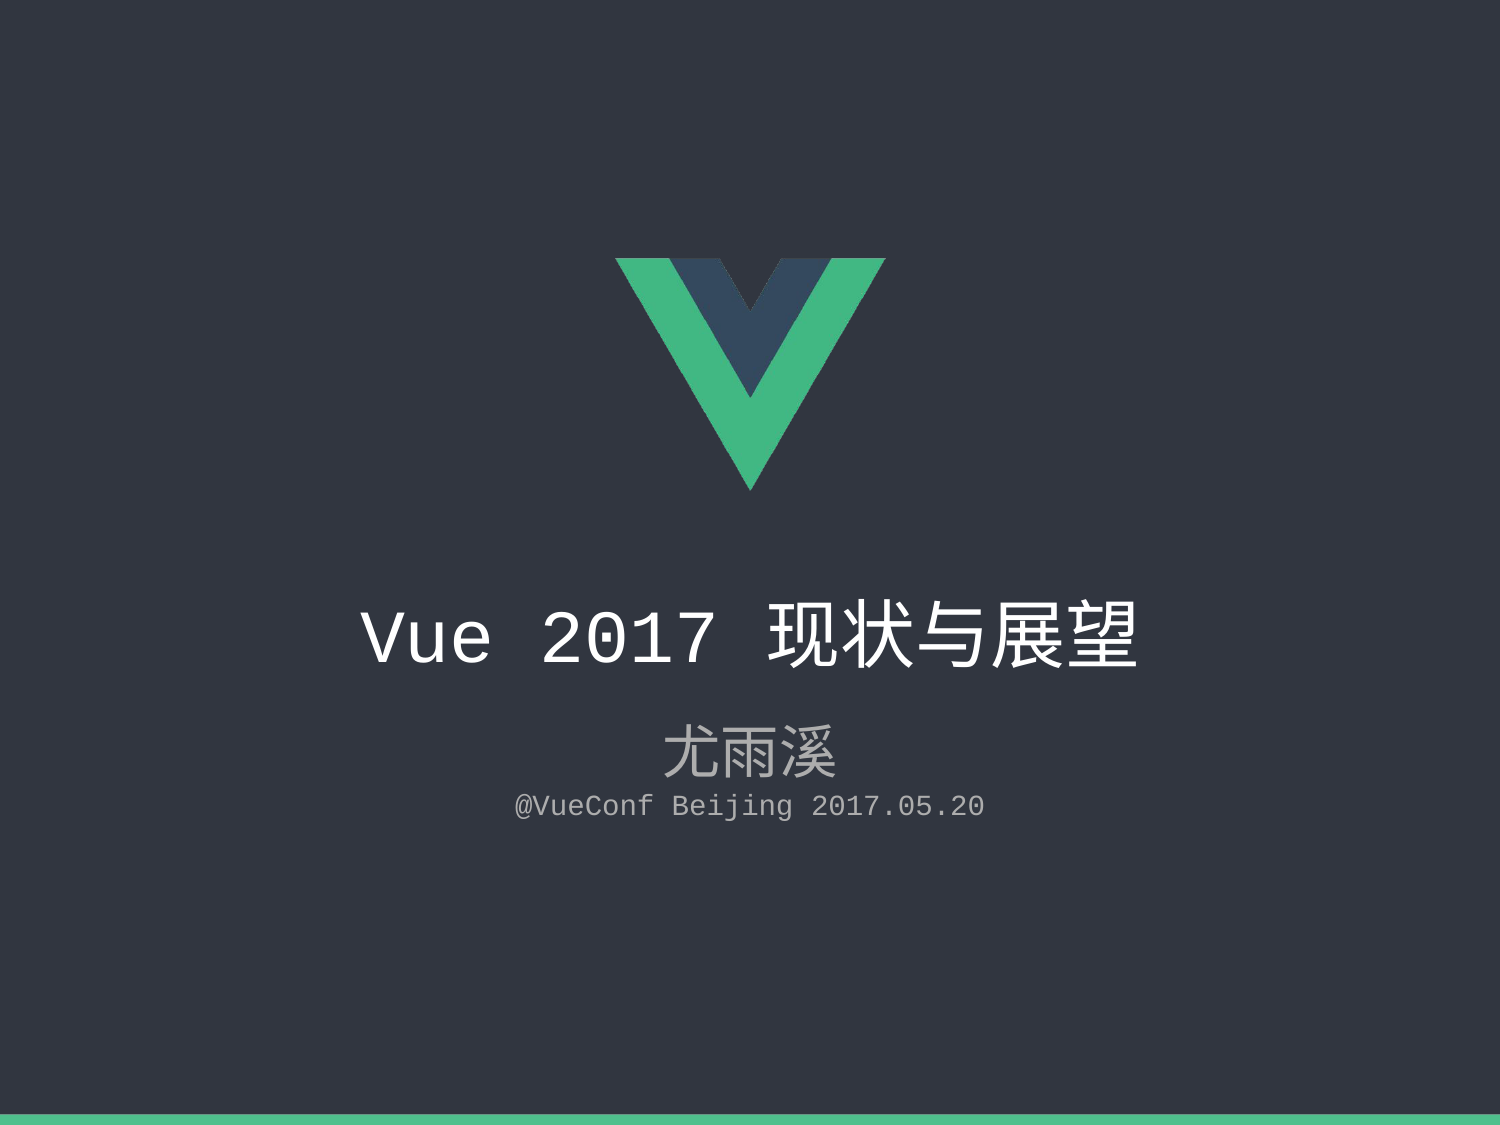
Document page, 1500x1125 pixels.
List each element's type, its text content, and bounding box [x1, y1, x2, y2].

text_box [547, 172, 953, 577]
text_box Vue 2017 [357, 585, 723, 678]
text_box 现状与展望 [762, 585, 1143, 678]
text_box 尤雨溪 @VueConf Beijing 2017.05.20 [511, 712, 989, 822]
